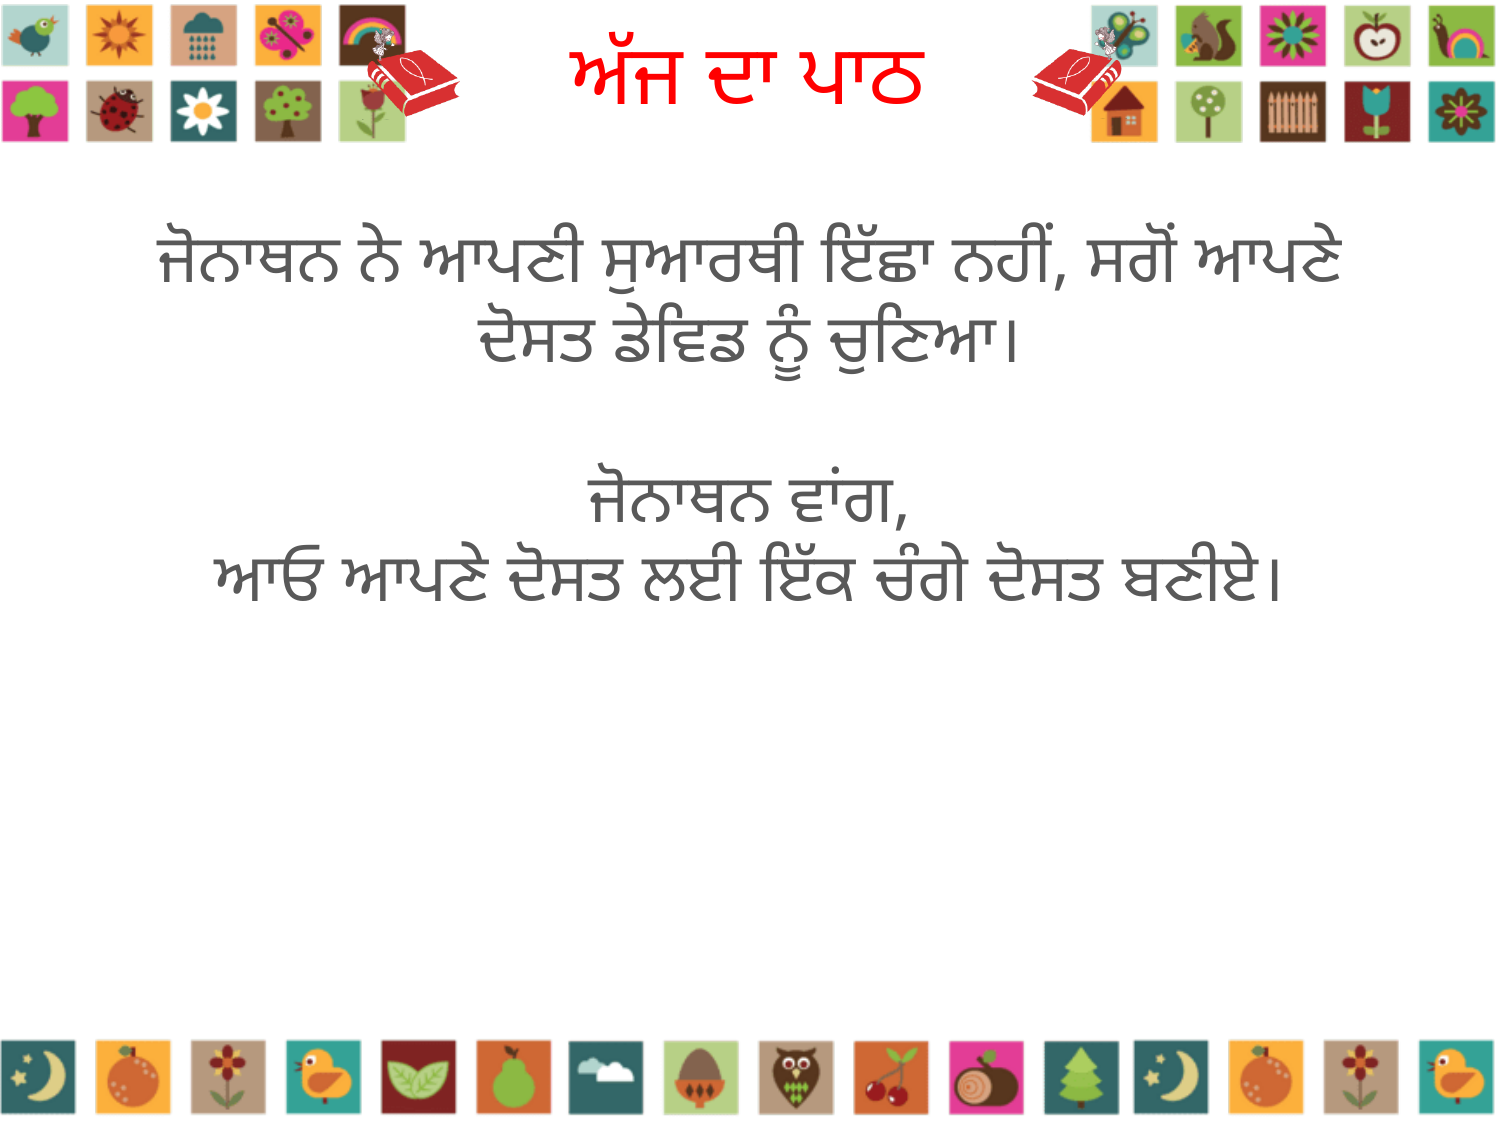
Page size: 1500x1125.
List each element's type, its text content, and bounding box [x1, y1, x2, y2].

text_box ਜੋਨਾਥਨ ਨੇ ਆਪਣੀ ਸੁਆਰਥੀ ਇੱਛਾ ਨਹੀਂ, ਸਗੋਂ ਆਪਣੇ ਦੋਸਤ ਡੇਵਿਡ ਨੂੰ ਚੁਣਿਆ। ਜੋਨਾਥਨ ਵਾਂਗ, ਆਓ ਆਪਣੇ ਦੋਸਤ ਲਈ ਇੱਕ ਚੰਗੇ ਦੋਸਤ ਬਣੀਏ। [76, 208, 1424, 623]
picture [999, 3, 1500, 150]
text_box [0, 1028, 1500, 1118]
picture [0, 3, 492, 150]
text_box ਅੱਜ ਦਾ ਪਾਠ [425, 13, 1077, 129]
